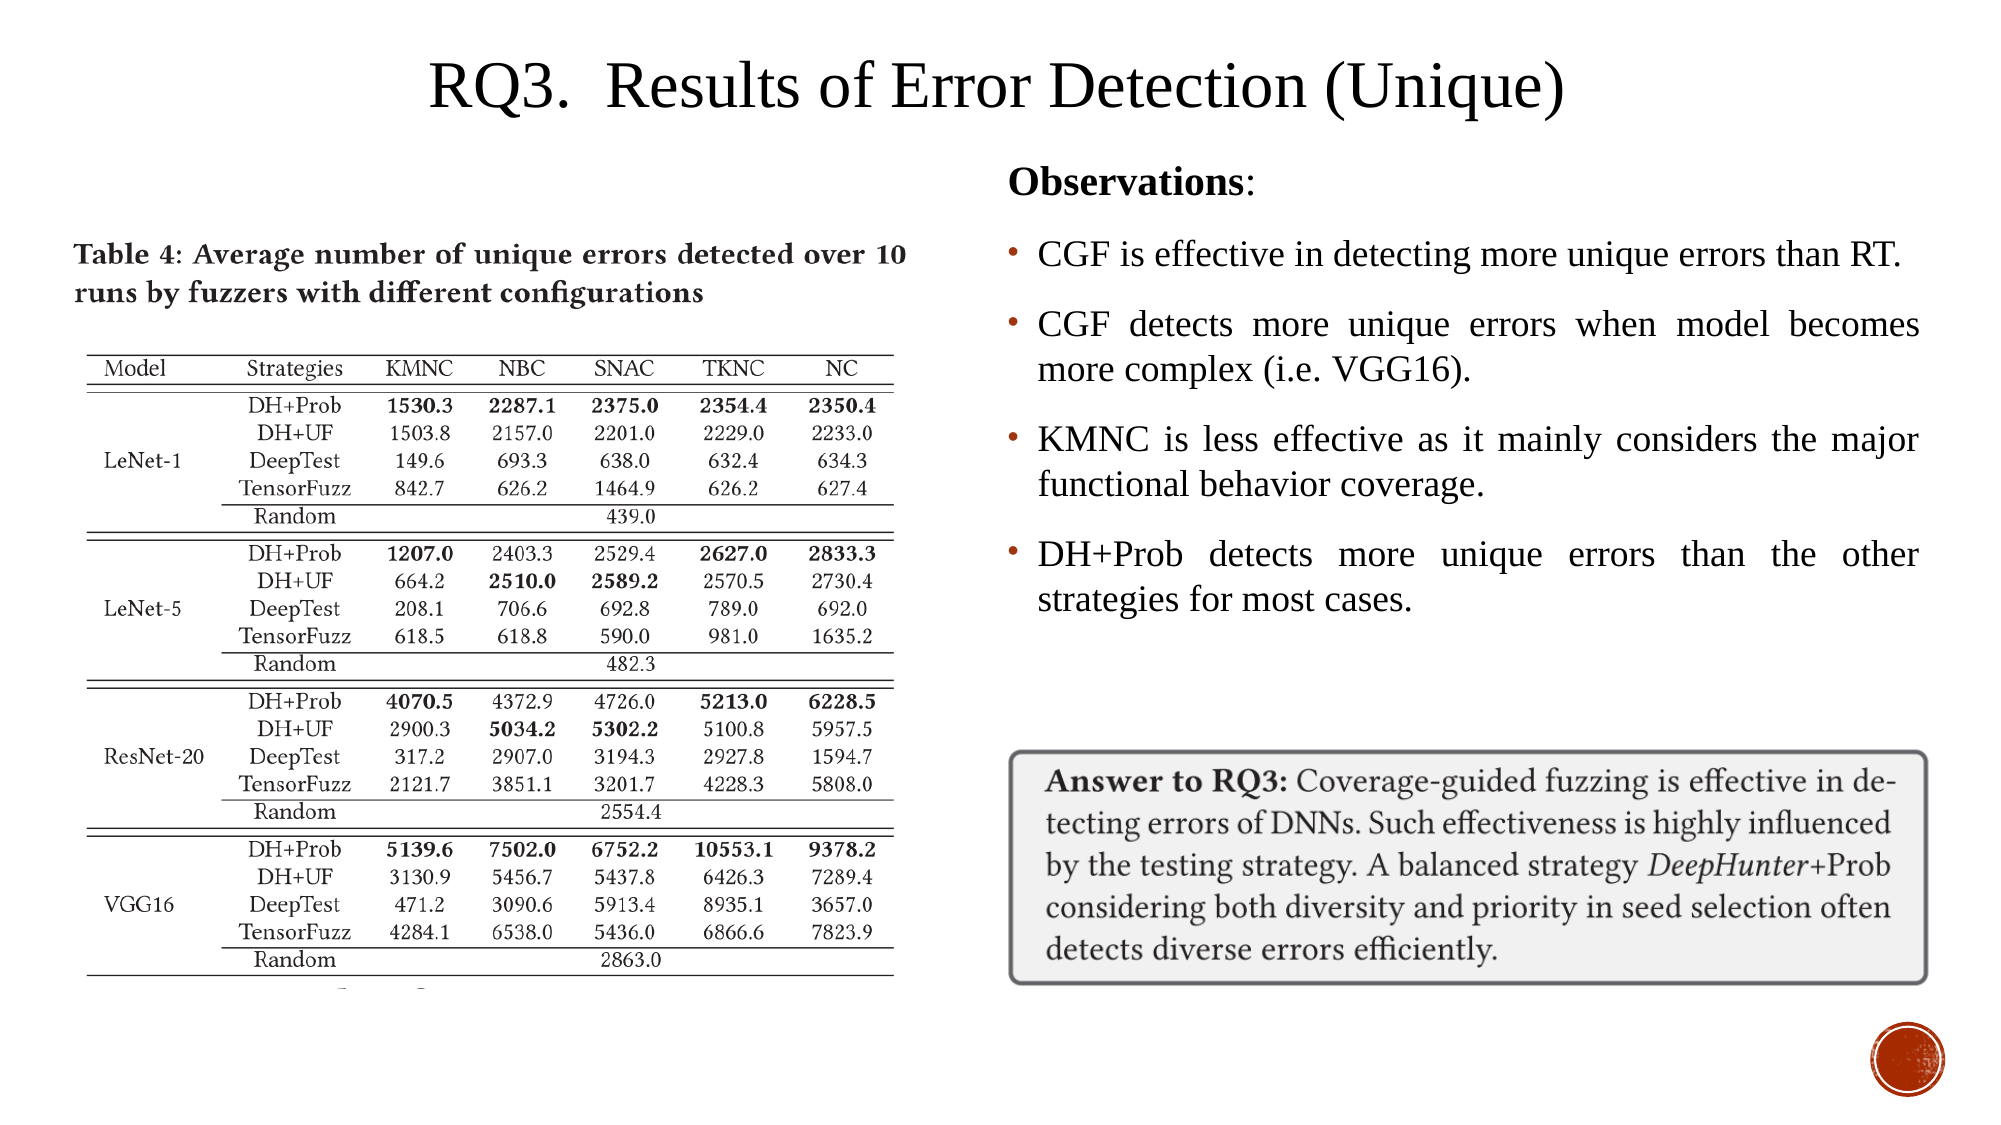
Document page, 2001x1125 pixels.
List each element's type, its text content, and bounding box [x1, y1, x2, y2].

picture [999, 733, 1943, 1000]
text_box Observations: ﻿CGF is effective in detecting more unique errors than RT. ﻿CGF detects more unique errors when ﻿model becomes more complex (i.e. ﻿VGG16). KMNC is less effective as it mainly considers the major functional behavior coverage. DH+Prob detects more unique errors than the other strategies for most cases. [992, 146, 1936, 734]
text_box RQ3. ﻿ ﻿Results of Error Detection (Unique) [221, 33, 1776, 129]
picture [64, 233, 924, 989]
